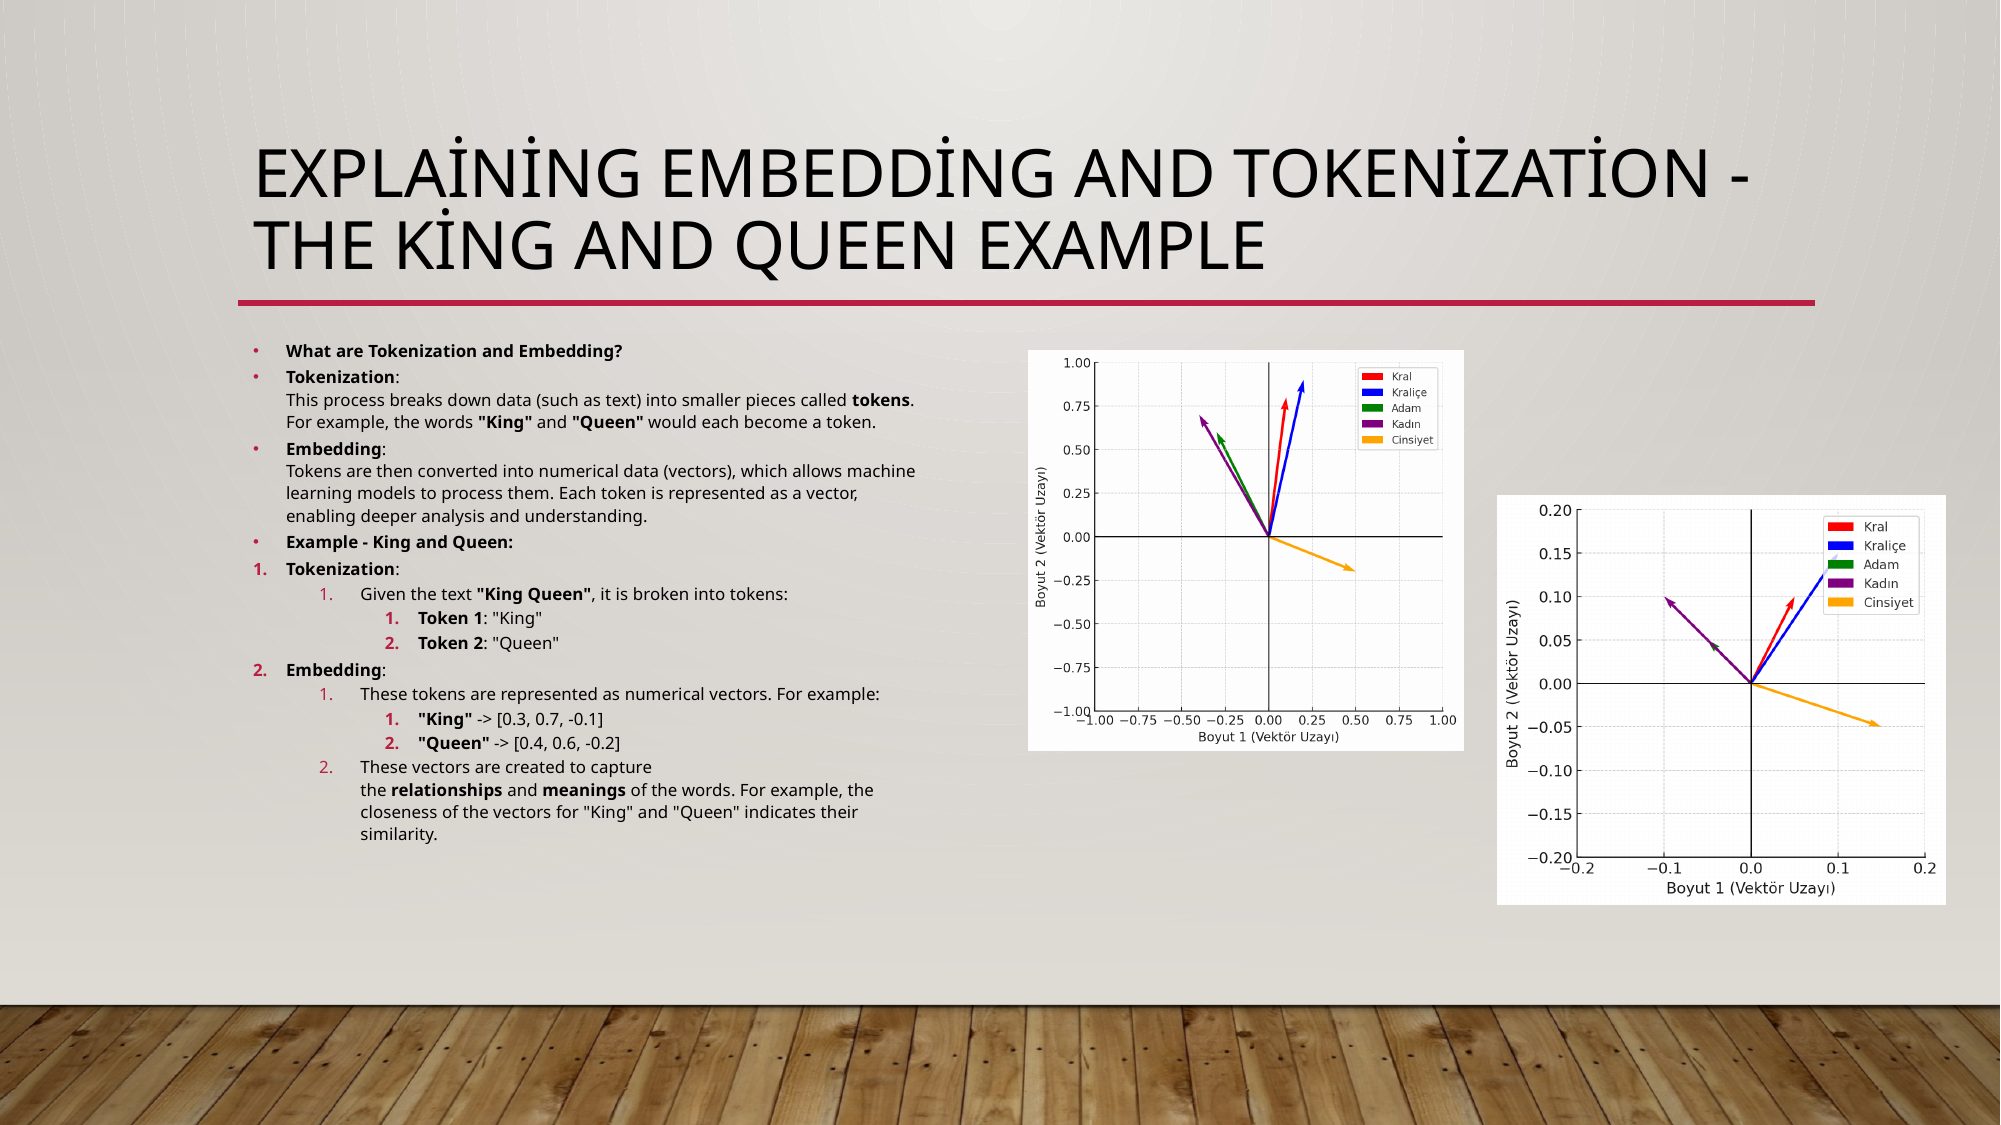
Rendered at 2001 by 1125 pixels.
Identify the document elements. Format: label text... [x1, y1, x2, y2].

picture [1497, 494, 1946, 905]
title Explaining Embedding and Tokenization - The King and Queen Example [238, 131, 1814, 305]
picture [1028, 350, 1464, 751]
list What are Tokenization and Embedding? Tokenization: This process breaks down data (such as text) into smaller pieces called tokens. For example, the words "King" and "Queen" would each become a token. Embedding: Tokens are then converted into numerical data (vectors), which allows machine learning models to process them. Each token is represented as a vector, enabling deeper analysis and understanding. Example - King and Queen: Tokenization: Given the text "King Queen", it is broken into tokens: Token 1: "King" Token 2: "Queen" Embedding: These tokens are represented as numerical vectors. For example: "King" -> [0.3, 0.7, -0.1] "Queen" -> [0.4, 0.6, -0.2] These vectors are created to capture the relationships and meanings of the words. For example, the closeness of the vectors for "King" and "Queen" indicates their similarity. [238, 330, 947, 897]
picture [0, 1005, 2000, 1125]
